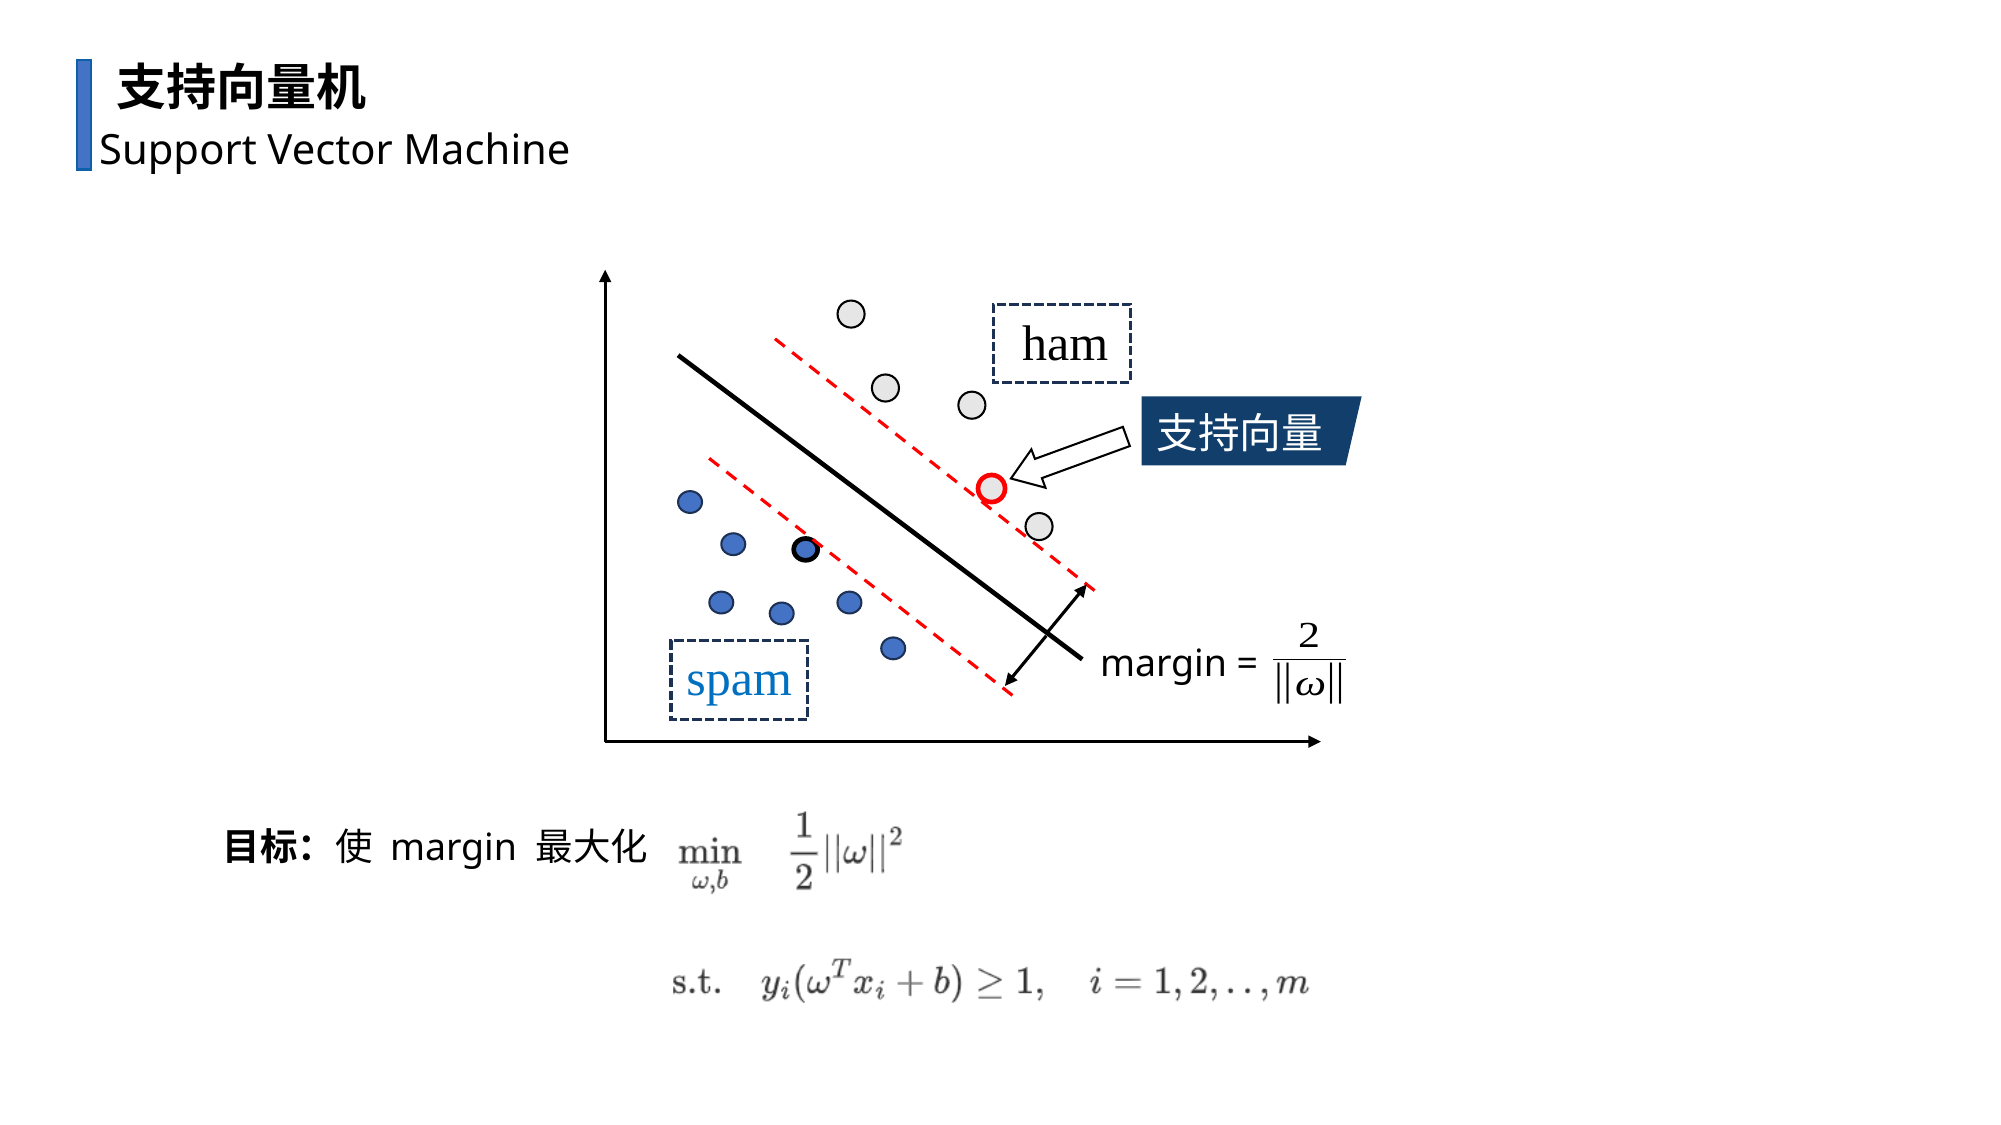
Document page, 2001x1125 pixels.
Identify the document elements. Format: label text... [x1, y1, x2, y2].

text_box 目标：使 margin 最大化 [207, 815, 605, 876]
text_box [836, 299, 866, 329]
text_box [1141, 396, 1362, 466]
text_box margin = [1085, 631, 1284, 692]
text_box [1019, 592, 1083, 660]
text_box Support Vector Machine [84, 115, 586, 181]
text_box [678, 355, 774, 660]
picture [605, 798, 1344, 1029]
text_box 支持向量机 [101, 48, 382, 115]
text_box [76, 59, 92, 171]
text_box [1004, 635, 1047, 686]
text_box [1048, 584, 1087, 632]
text_box 支持向量 [1141, 399, 1341, 465]
text_box [670, 640, 809, 720]
text_box [1096, 425, 1132, 460]
text_box [992, 303, 1131, 384]
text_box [709, 458, 1019, 701]
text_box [774, 338, 1096, 592]
